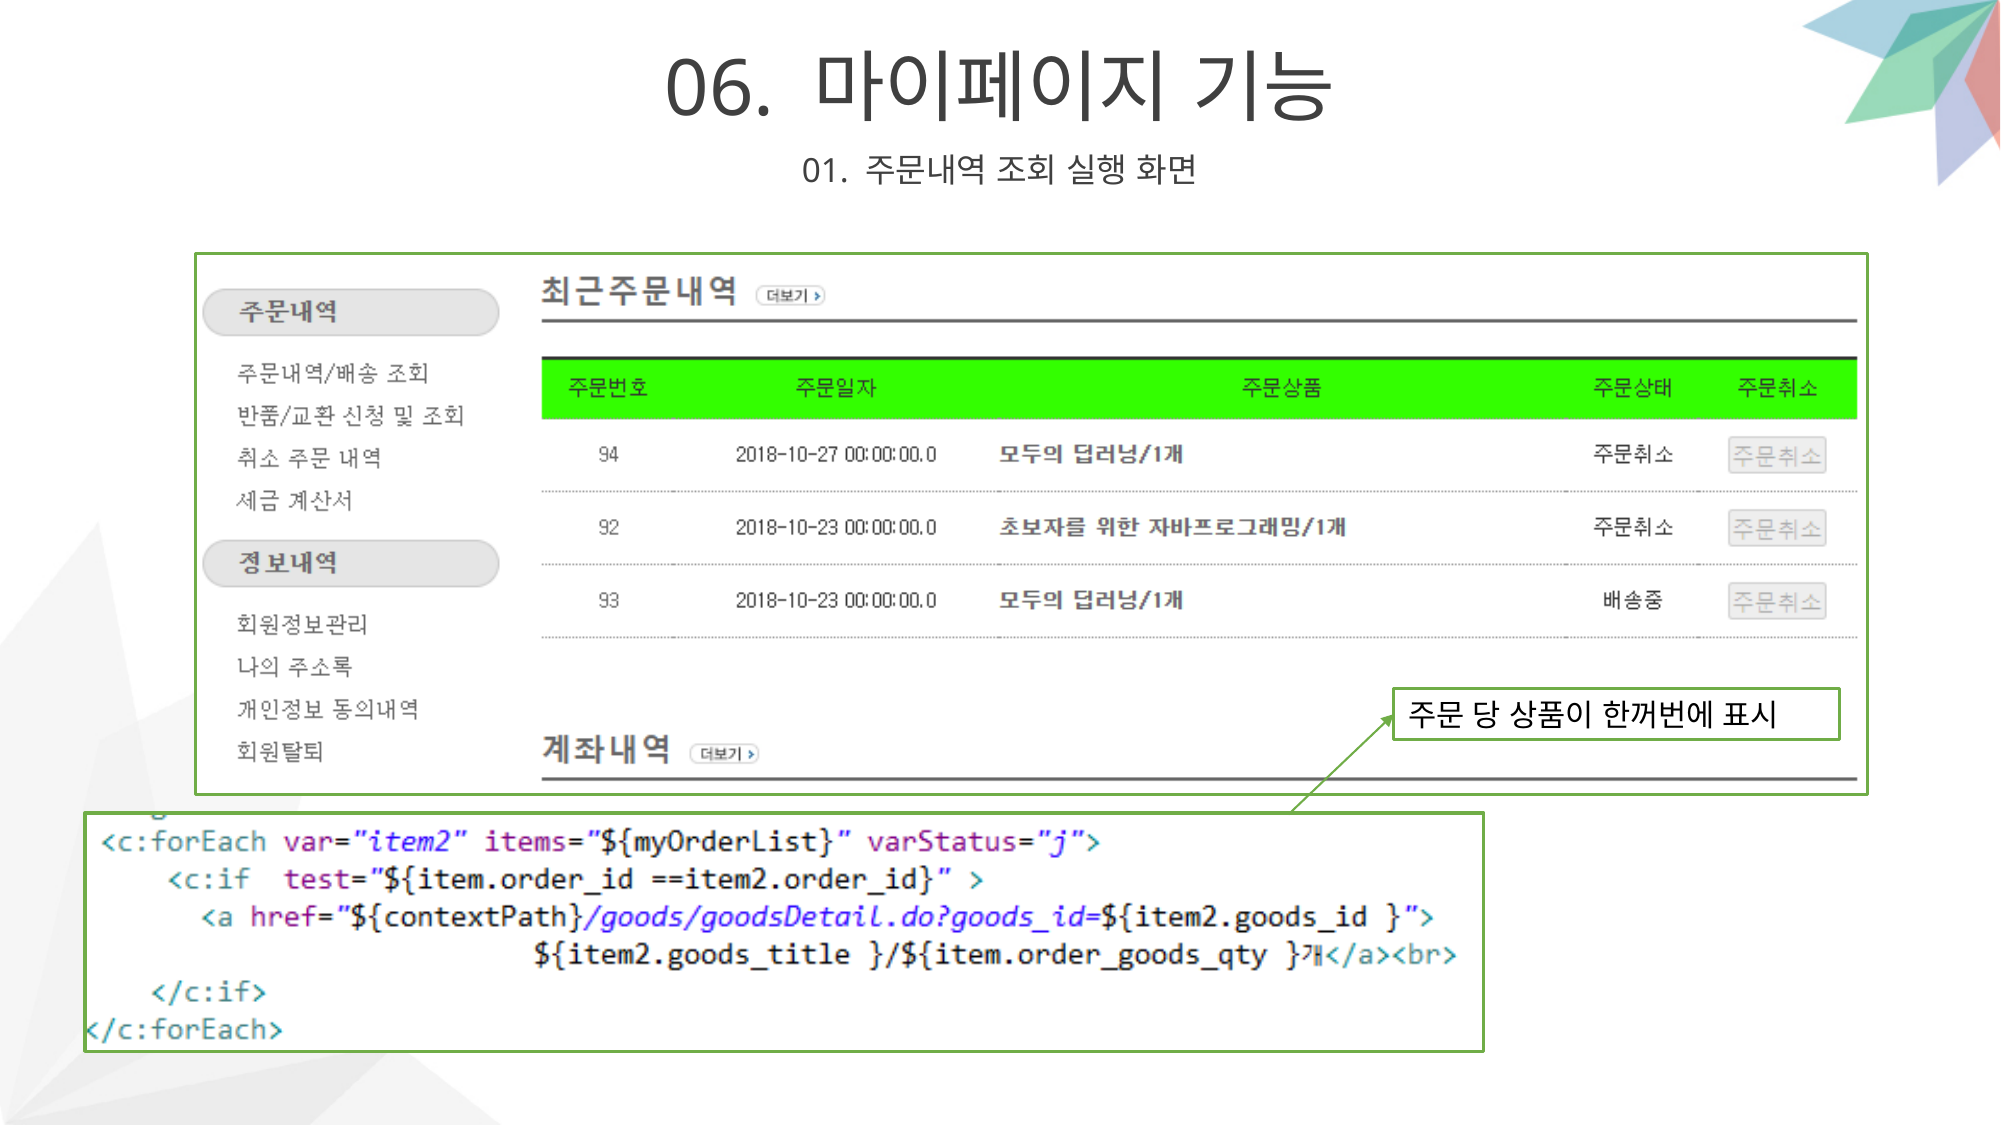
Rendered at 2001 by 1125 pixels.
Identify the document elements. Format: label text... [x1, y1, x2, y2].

picture [0, 0, 2001, 1125]
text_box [1288, 714, 1394, 815]
text_box 01. 주문내역 조회 실행 화면 [0, 137, 2000, 201]
list 06. 마이페이지 기능 [0, 26, 2000, 137]
